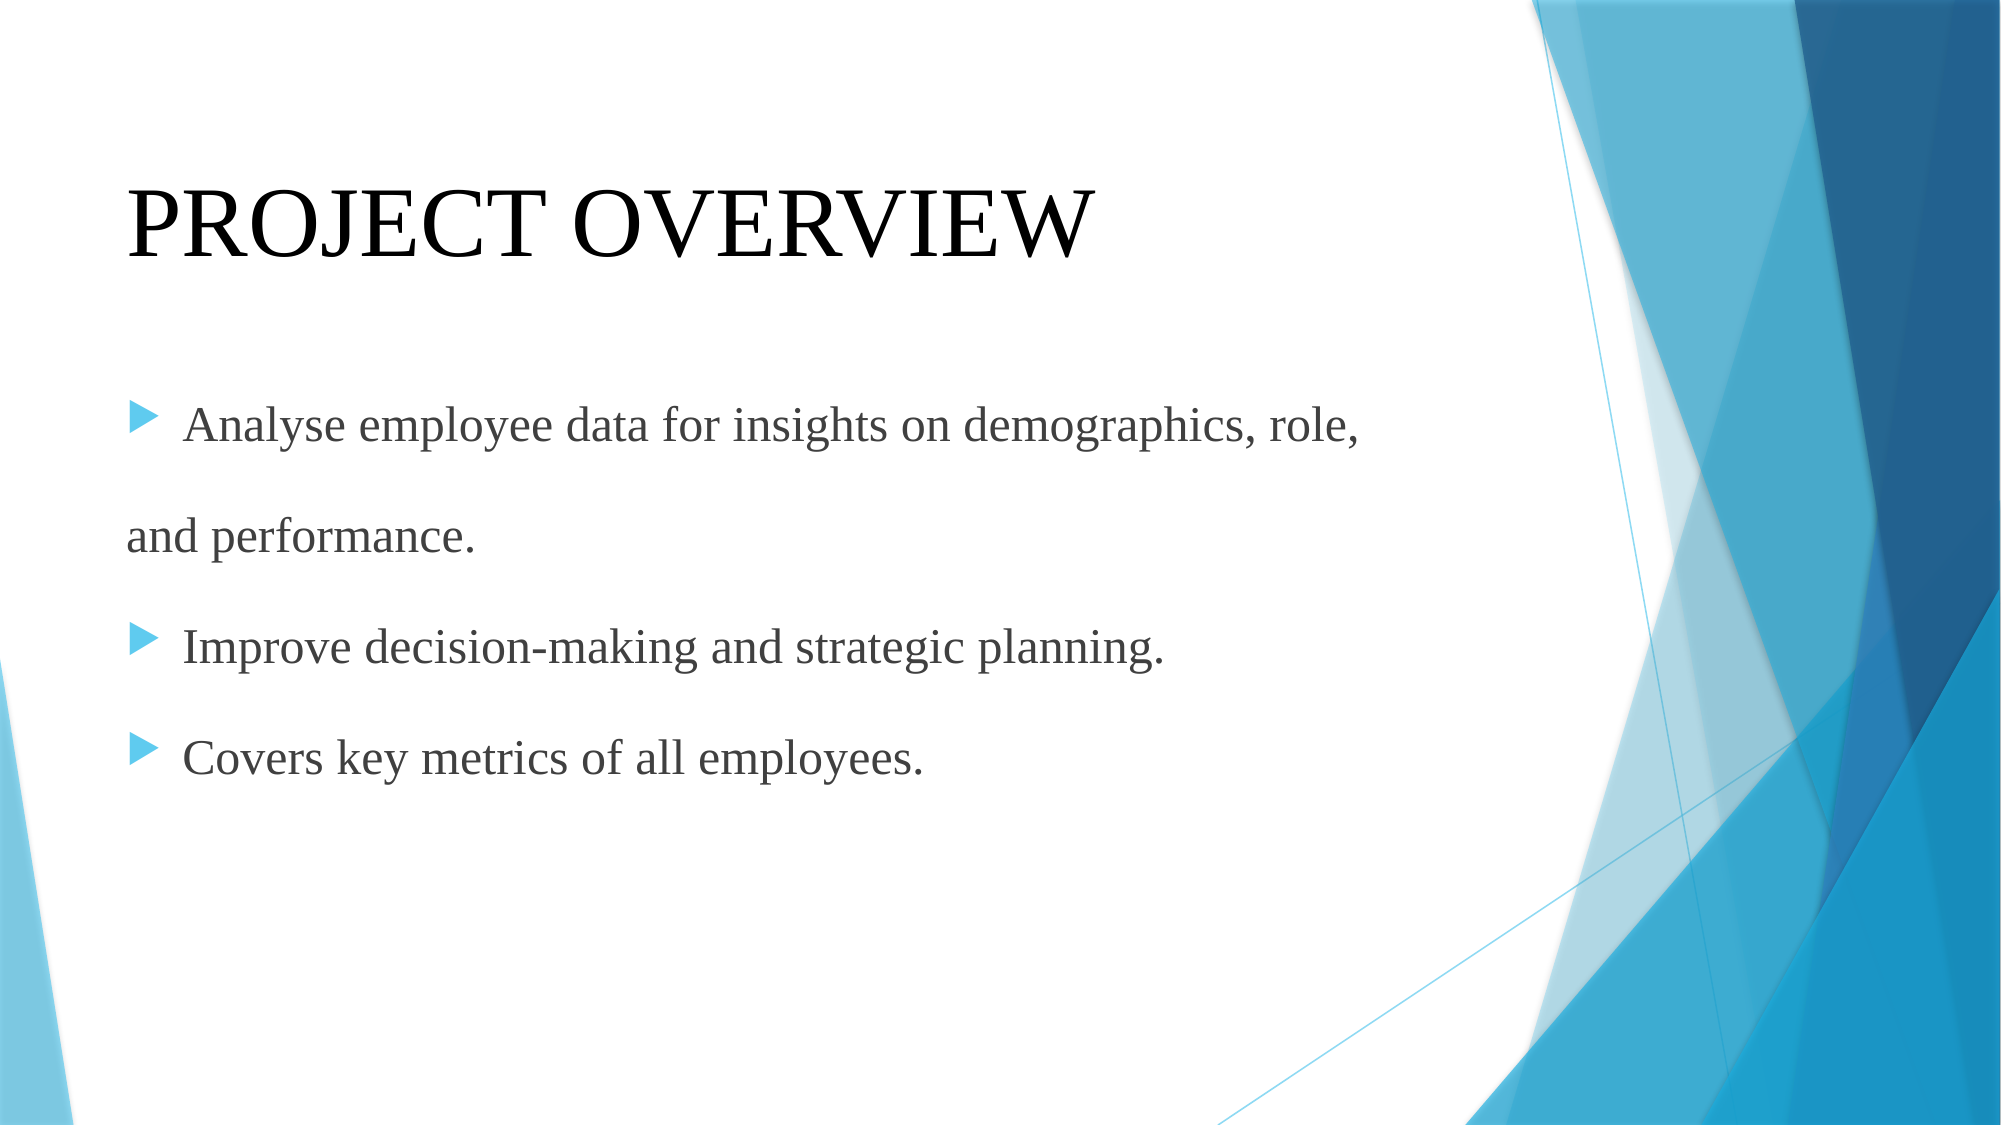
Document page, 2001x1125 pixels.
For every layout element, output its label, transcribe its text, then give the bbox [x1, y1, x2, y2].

title PROJECT OVERVIEW [111, 88, 1522, 306]
list Analyse employee data for insights on demographics, role, and performance. Improve decision-making and strategic planning. Covers key metrics of all employees. [111, 354, 1522, 992]
